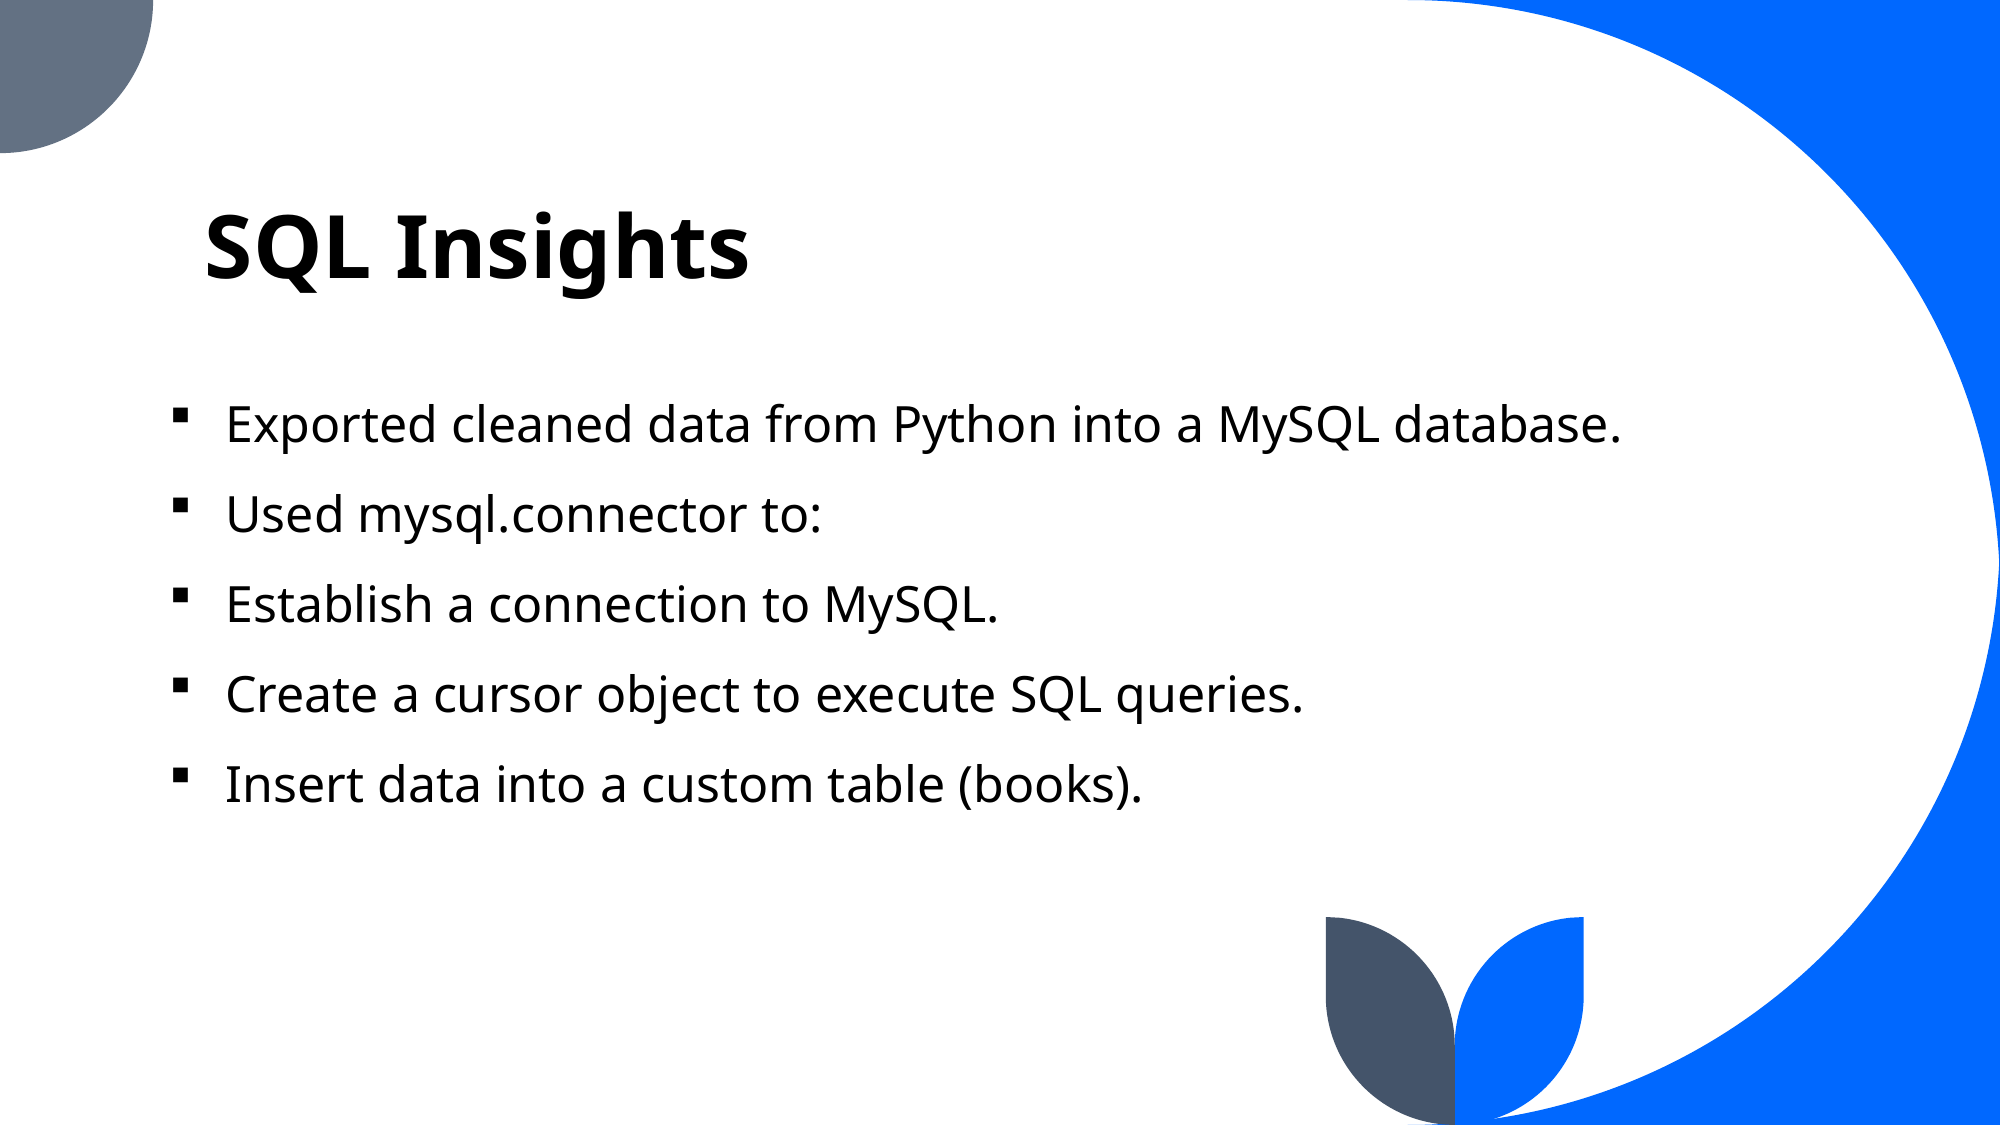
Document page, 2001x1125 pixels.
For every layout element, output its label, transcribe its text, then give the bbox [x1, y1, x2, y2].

title SQL Insights [190, 16, 1795, 303]
list Exported cleaned data from Python into a MySQL database. Used mysql.connector to: Establish a connection to MySQL. Create a cursor object to execute SQL queries. Insert data into a custom table (books). [154, 260, 1759, 914]
